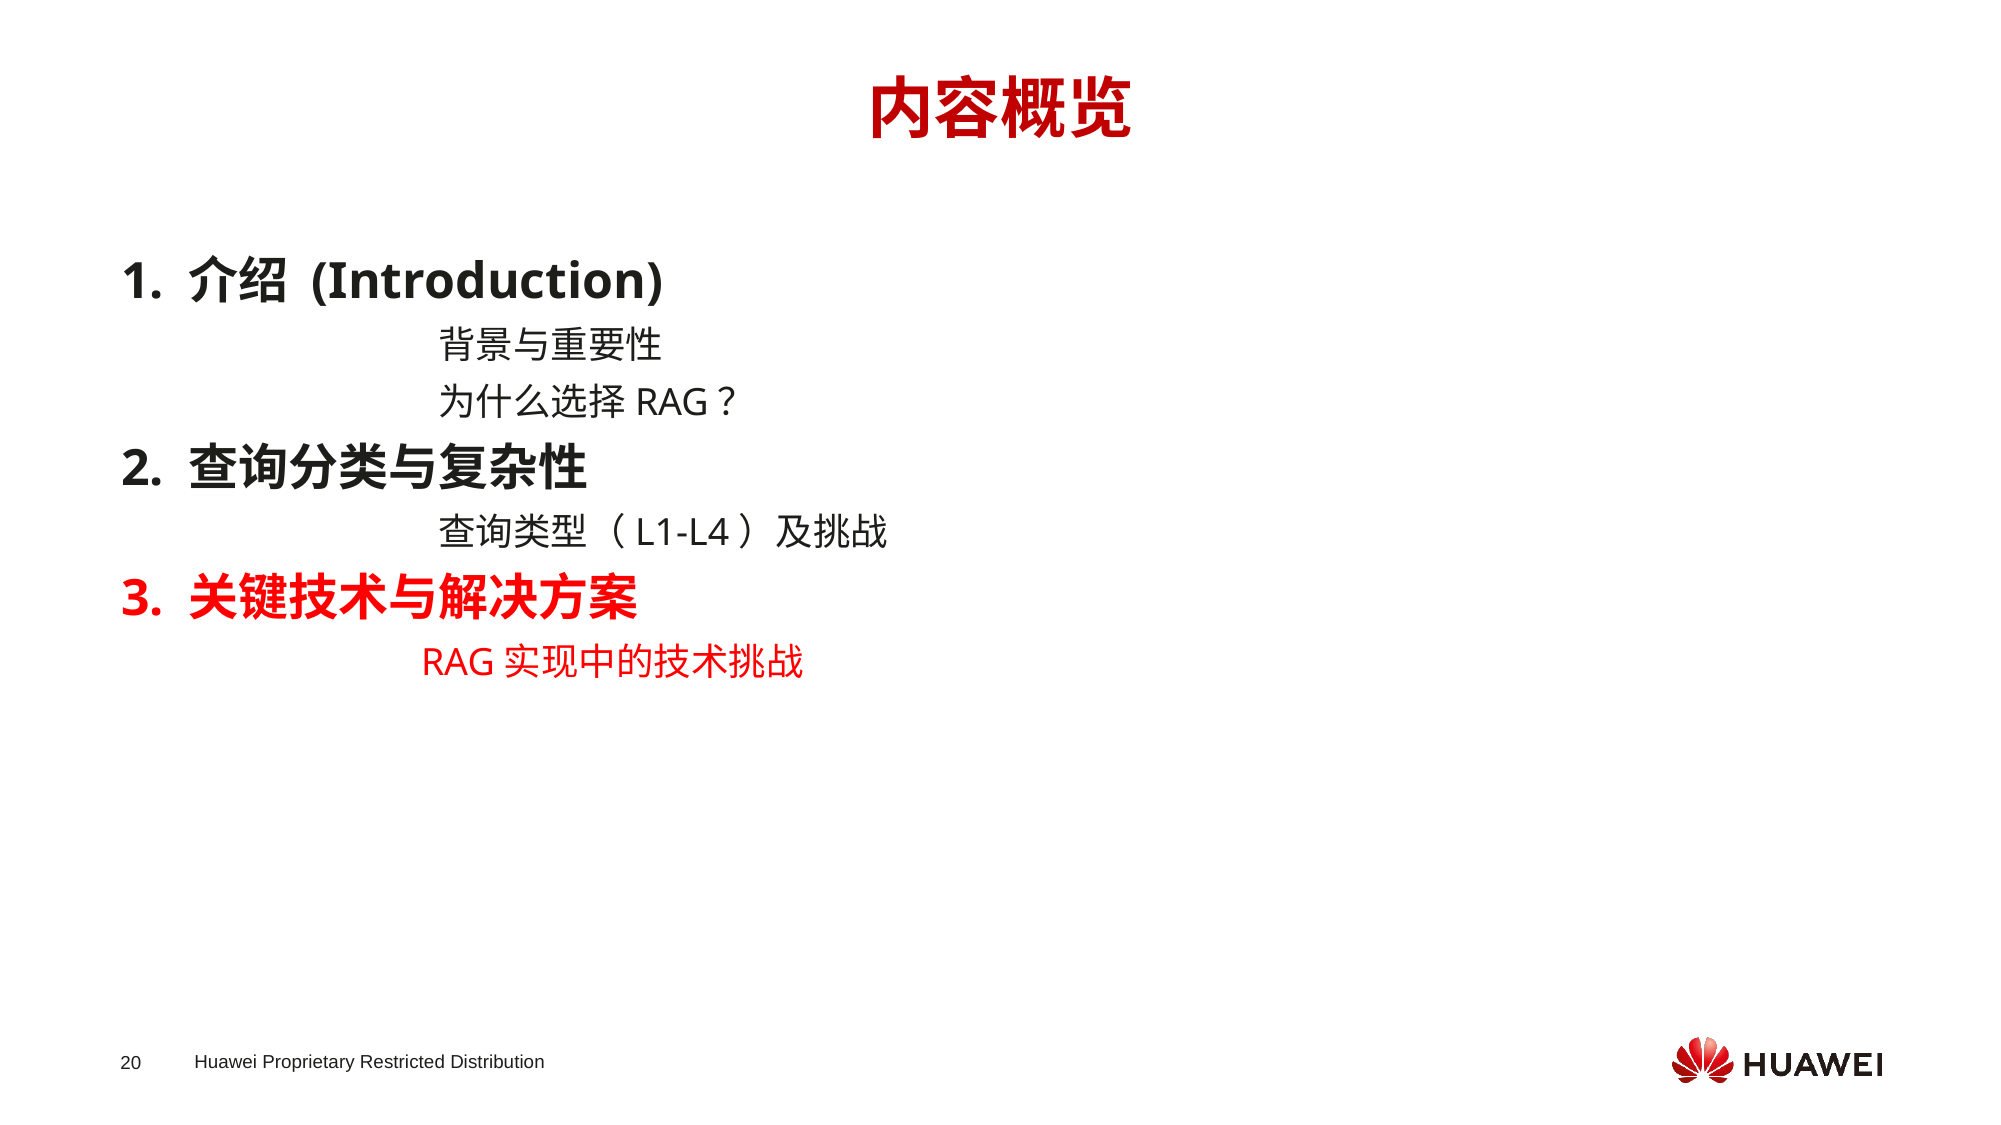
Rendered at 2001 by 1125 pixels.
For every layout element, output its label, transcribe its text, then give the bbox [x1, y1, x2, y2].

subtitle 内容概览 [119, 74, 1882, 238]
picture [1672, 1037, 1882, 1083]
list 1. 介绍 (Introduction) 背景与重要性 为什么选择RAG？ 2. 查询分类与复杂性 查询类型（L1-L4）及挑战 3. 关键技术与解决方案 RAG实现中的技术挑战 [119, 248, 1880, 1018]
